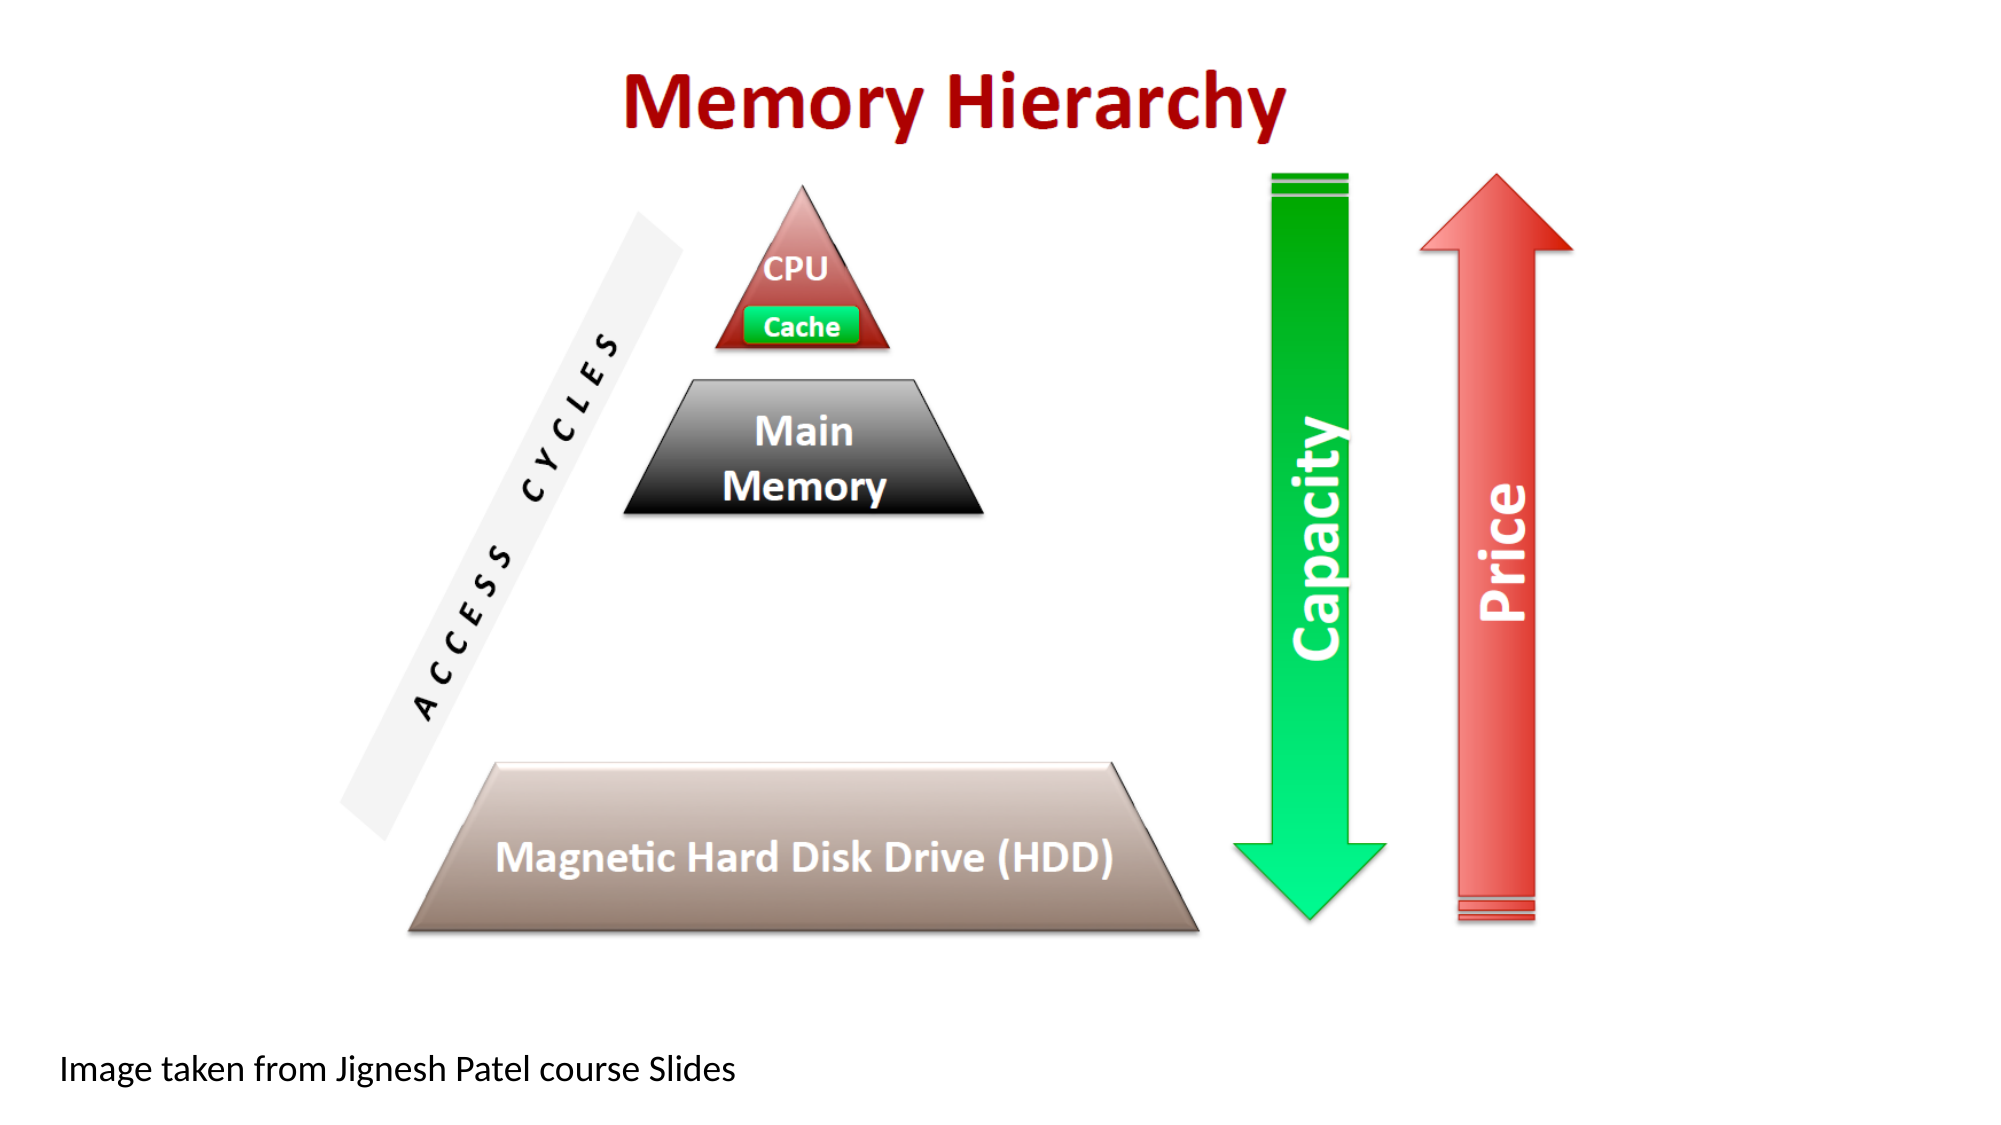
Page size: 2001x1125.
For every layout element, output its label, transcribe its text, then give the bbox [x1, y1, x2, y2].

picture [287, 25, 1624, 982]
text_box Image taken from Jignesh Patel course Slides [44, 1037, 777, 1097]
